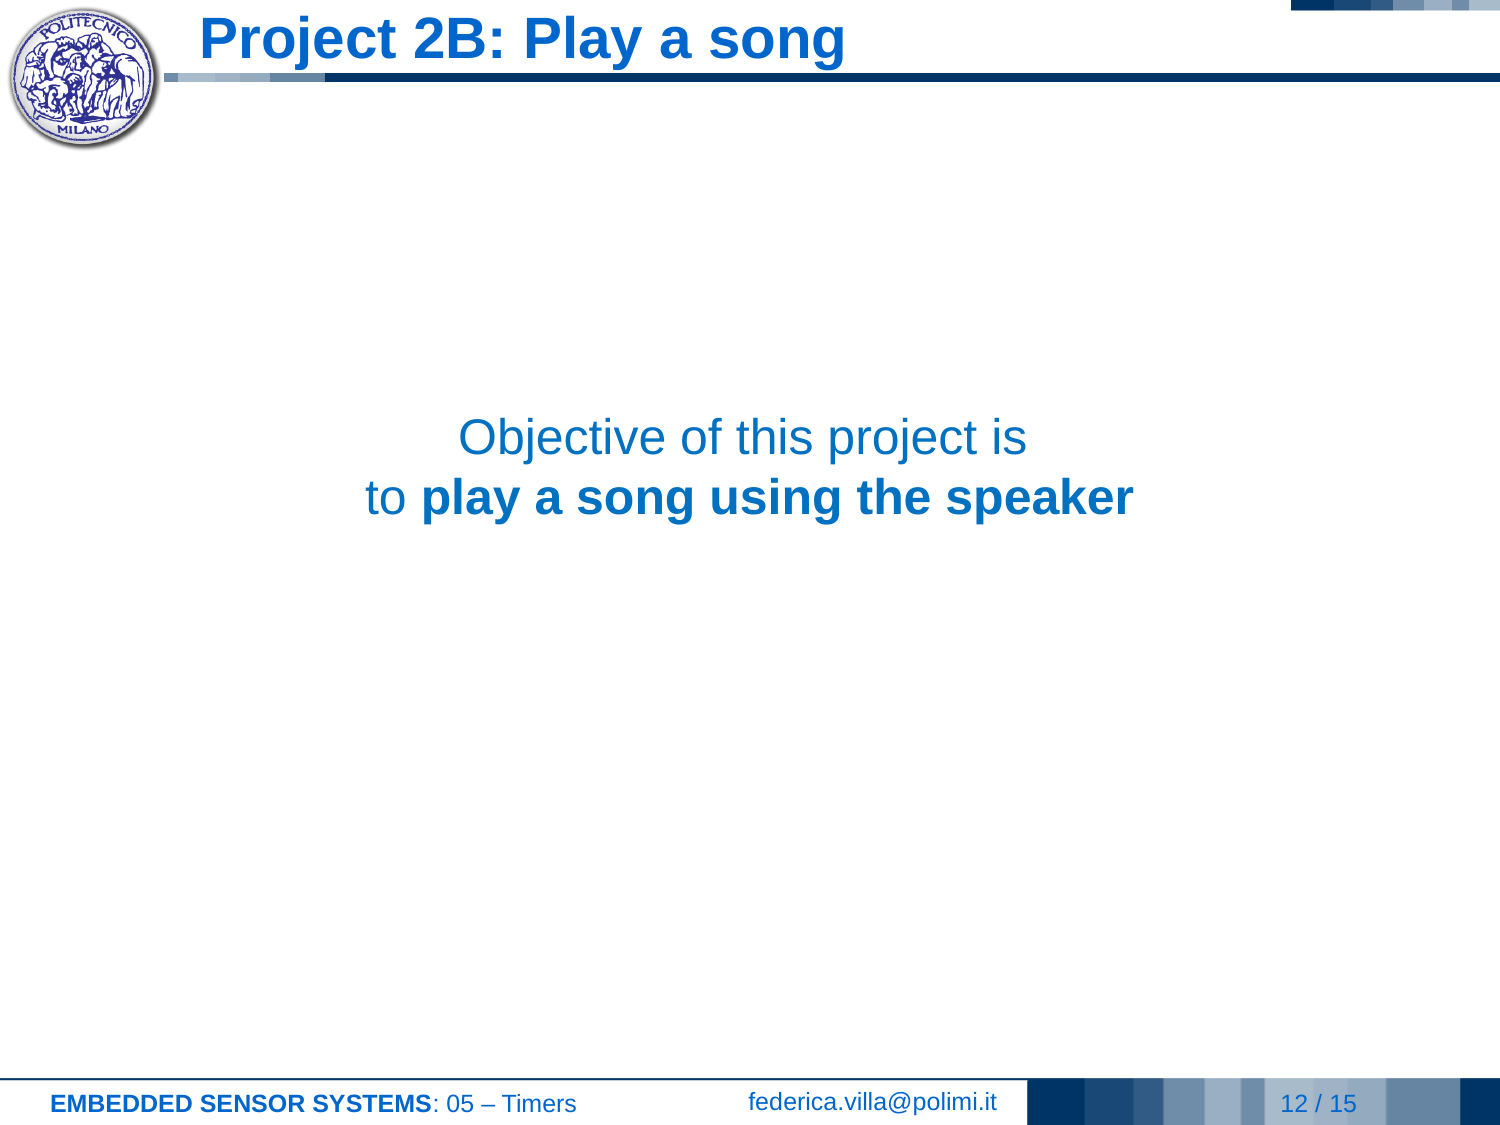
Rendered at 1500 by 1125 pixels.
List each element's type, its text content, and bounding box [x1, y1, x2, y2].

text_box Objective of this project is to play a song using the speaker [277, 397, 1223, 532]
title Project 2B: Play a song [199, 0, 1500, 71]
picture [0, 0, 1500, 153]
picture [0, 1074, 1500, 1125]
